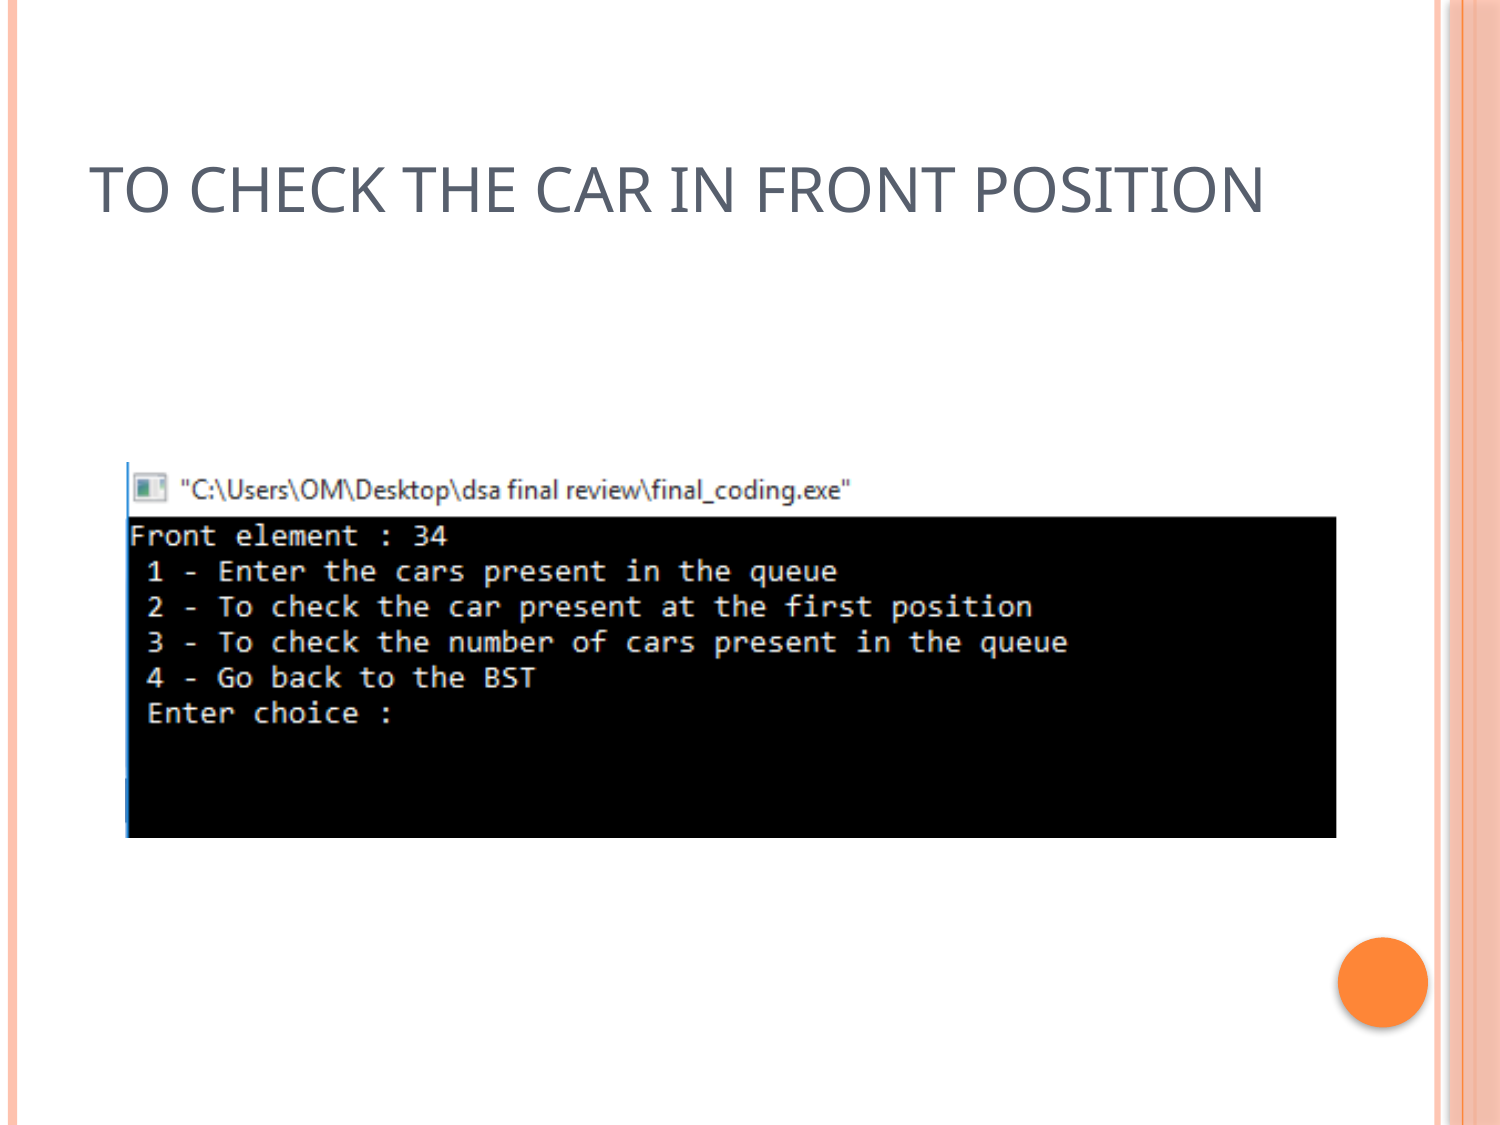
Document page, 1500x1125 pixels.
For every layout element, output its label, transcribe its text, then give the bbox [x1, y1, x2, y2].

picture [124, 461, 1338, 838]
title To check the car in front position [75, 45, 1300, 233]
